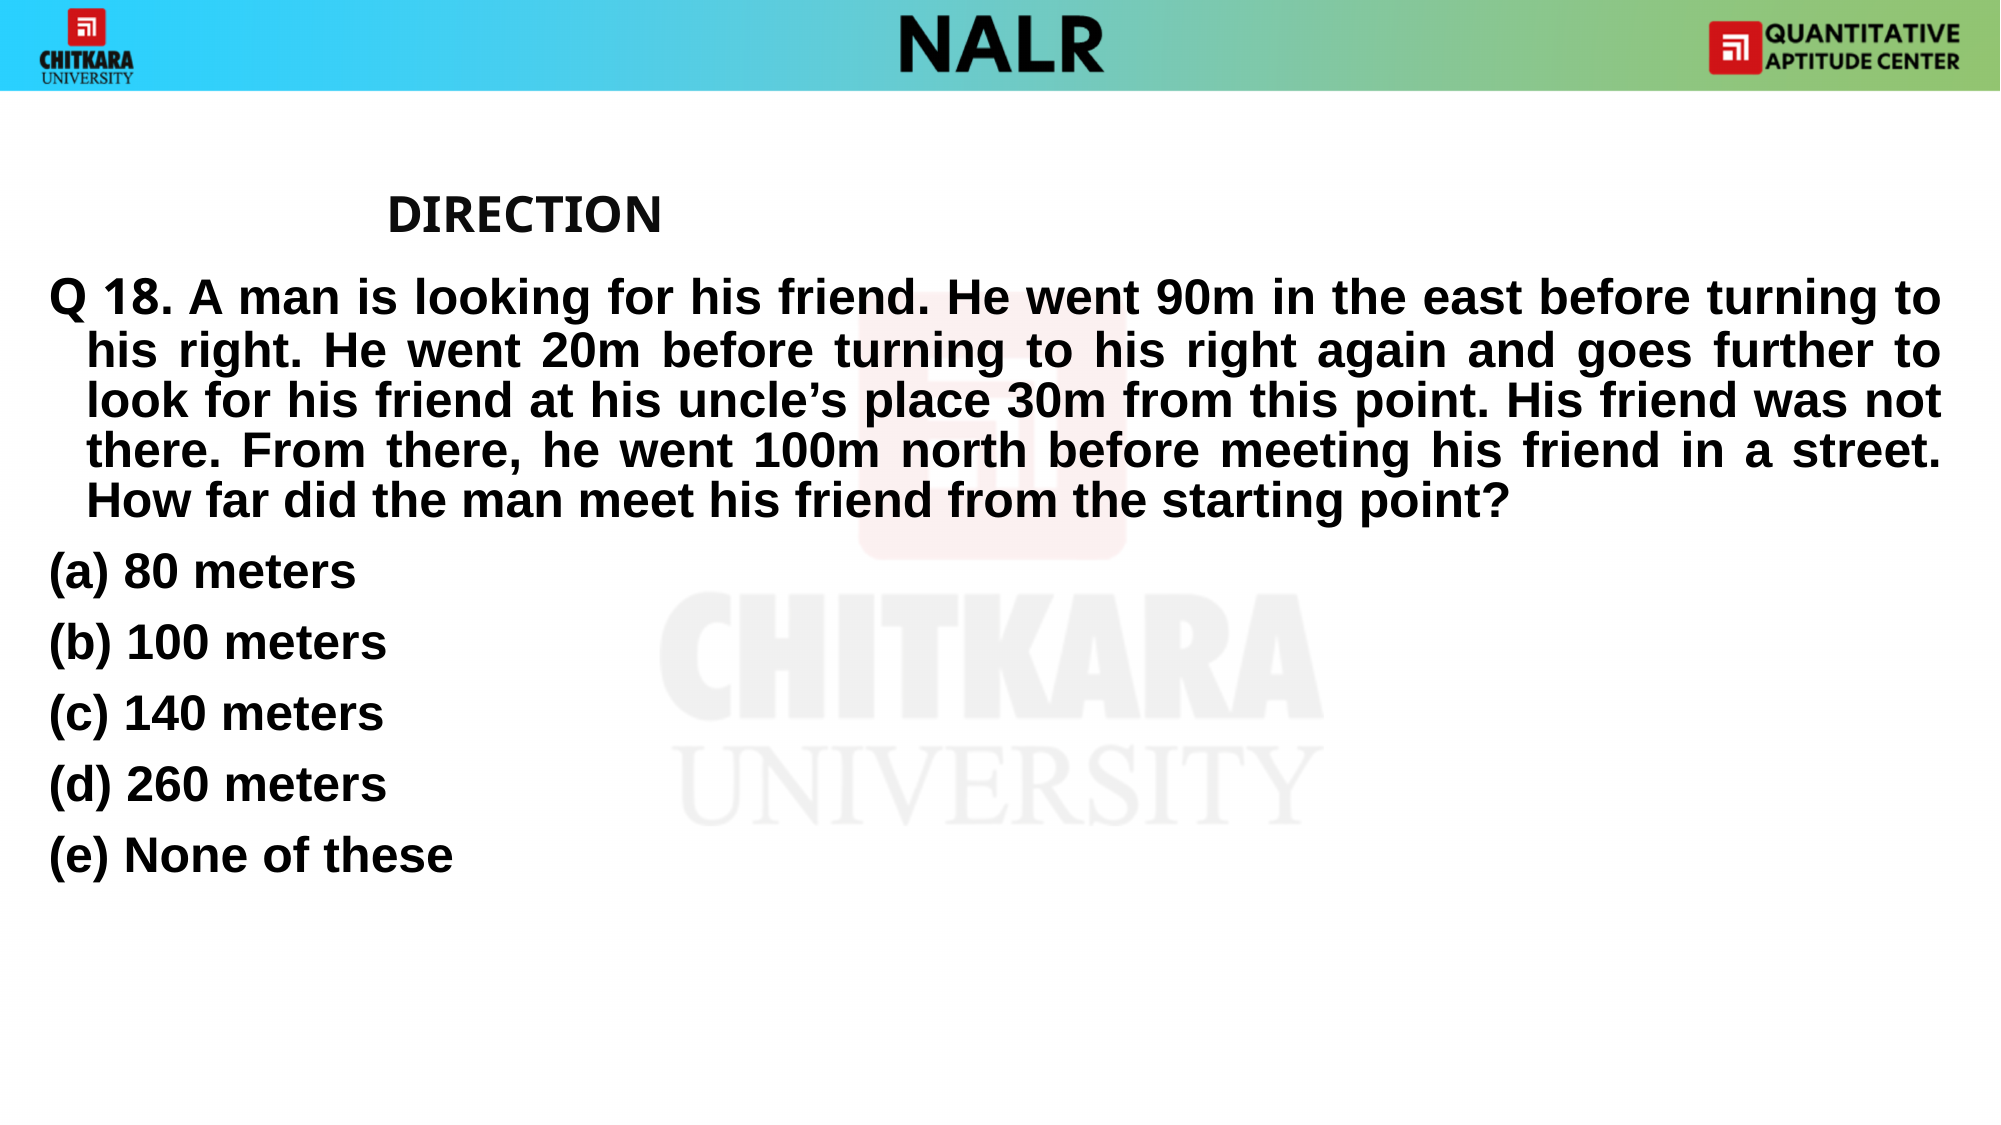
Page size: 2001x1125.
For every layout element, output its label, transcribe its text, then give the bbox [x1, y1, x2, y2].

list DIRECTION Q 18. A man is looking for his friend. He went 90m in the east before turning to his right. He went 20m before turning to his right again and goes further to look for his friend at his uncle’s place 30m from this point. His friend was not there. From there, he went 100m north before meeting his friend in a street. How far did the man meet his friend from the starting point? 80 meters (b) 100 meters (c) 140 meters (d) 260 meters (e) None of these [33, 175, 1959, 1053]
picture [0, 0, 2000, 1125]
title [41, 31, 1959, 142]
